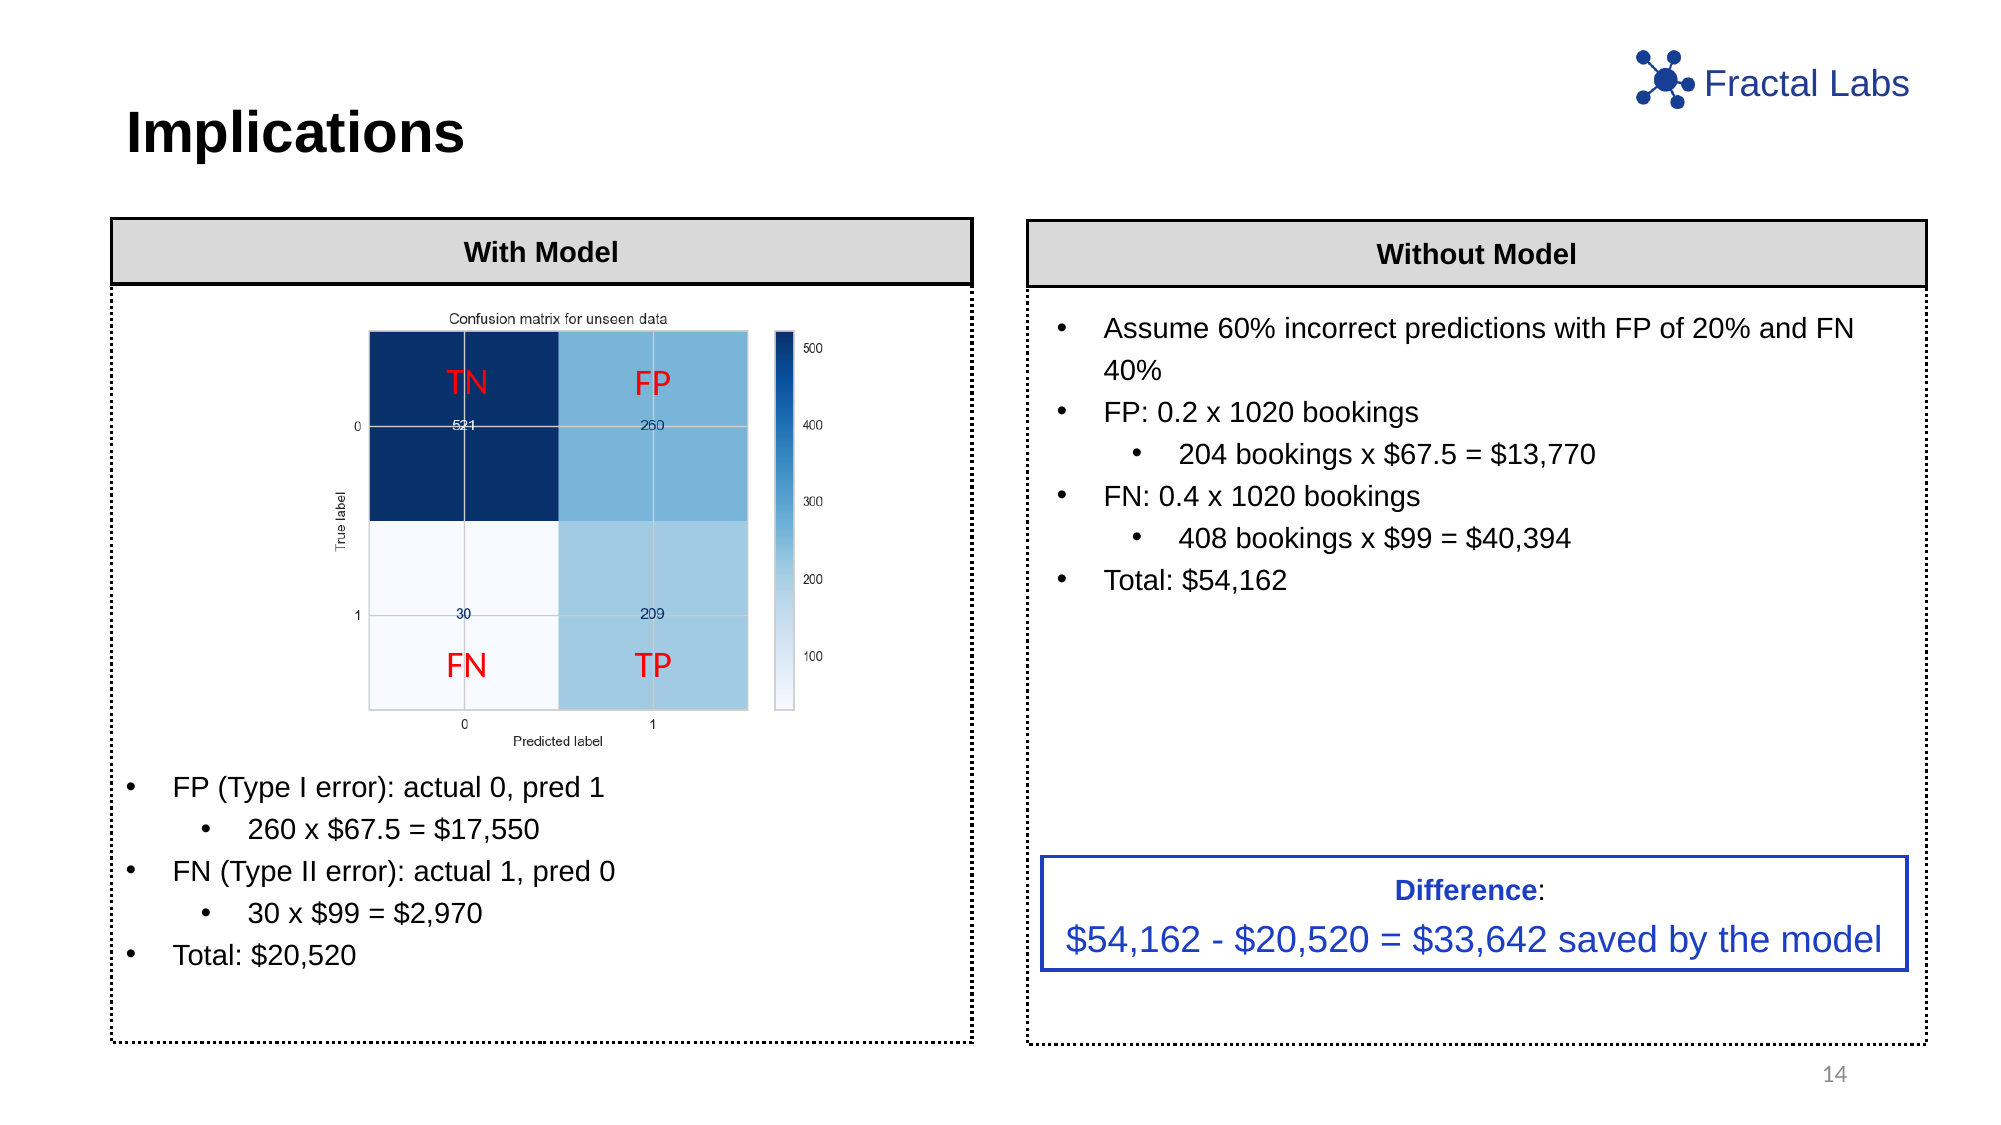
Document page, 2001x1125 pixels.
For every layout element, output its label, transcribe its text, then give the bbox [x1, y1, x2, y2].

picture [327, 304, 830, 757]
text_box Fractal Labs [1689, 51, 1926, 112]
text_box FP (Type I error): actual 0, pred 1 260 x $67.5 = $17,550 FN (Type II error): actual 1, pred 0 30 x $99 = $2,970 Total: $20,520 [110, 753, 973, 1028]
title Implications [111, 87, 1827, 181]
text_box Difference: $54,162 - $20,520 = $33,642 saved by the model [1041, 856, 1908, 971]
text_box With Model [110, 217, 973, 285]
text_box Without Model [1027, 219, 1927, 287]
picture [1636, 50, 1695, 109]
text_box Assume 60% incorrect predictions with FP of 20% and FN 40% FP: 0.2 x 1020 bookings 204 bookings x $67.5 = $13,770 FN: 0.4 x 1020 bookings 408 bookings x $99 = $40,394 Total: $54,162 [1041, 294, 1908, 856]
text_box [110, 285, 973, 753]
text_box [110, 1028, 973, 1044]
slide_number 14 [1412, 1045, 1863, 1103]
text_box [1027, 287, 1927, 1046]
